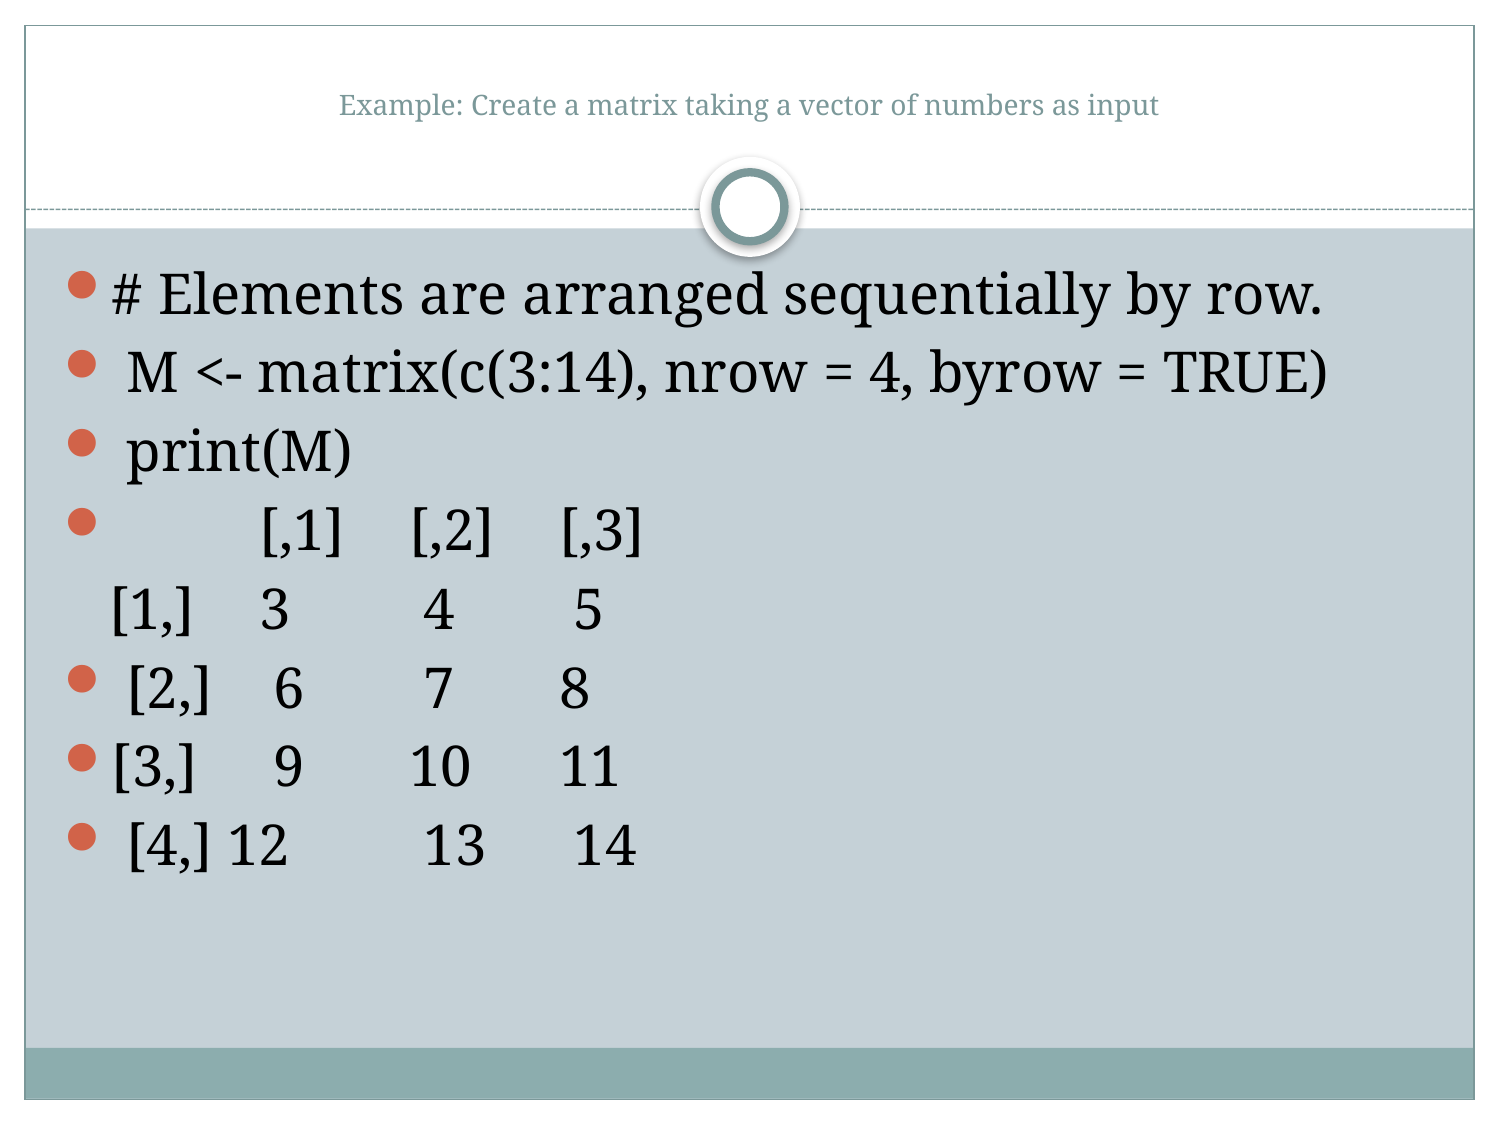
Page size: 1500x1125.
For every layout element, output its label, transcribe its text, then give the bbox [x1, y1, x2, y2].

title Example: Create a matrix taking a vector of numbers as input [49, 37, 1450, 162]
list # Elements are arranged sequentially by row. M <- matrix(c(3:14), nrow = 4, byrow = TRUE) print(M) [,1] [,2] [,3] [1,] 3 4 5 [2,] 6 7 8 [3,] 9 10 11 [4,] 12 13 14 [49, 250, 1445, 1001]
